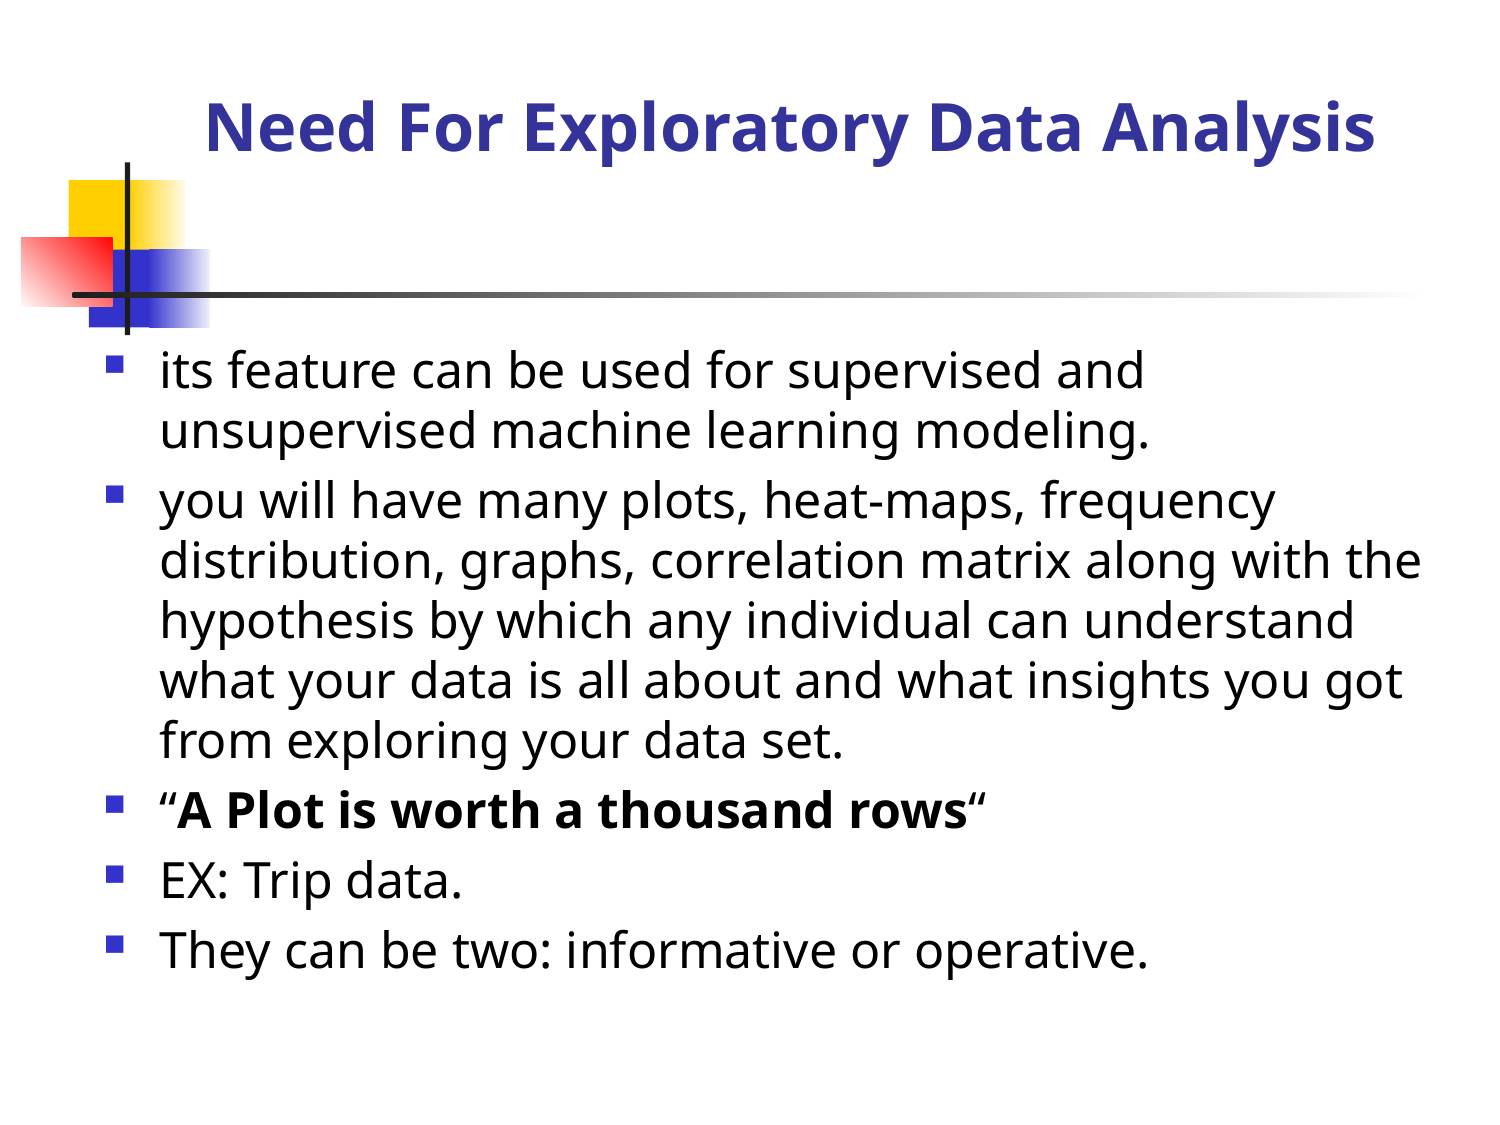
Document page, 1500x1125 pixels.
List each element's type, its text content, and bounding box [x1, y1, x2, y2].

title Need For Exploratory Data Analysis [188, 34, 1468, 173]
list its feature can be used for supervised and unsupervised machine learning modeling. you will have many plots, heat-maps, frequency distribution, graphs, correlation matrix along with the hypothesis by which any individual can understand what your data is all about and what insights you got from exploring your data set. “A Plot is worth a thousand rows“ EX: Trip data. They can be two: informative or operative. [88, 330, 1470, 1007]
